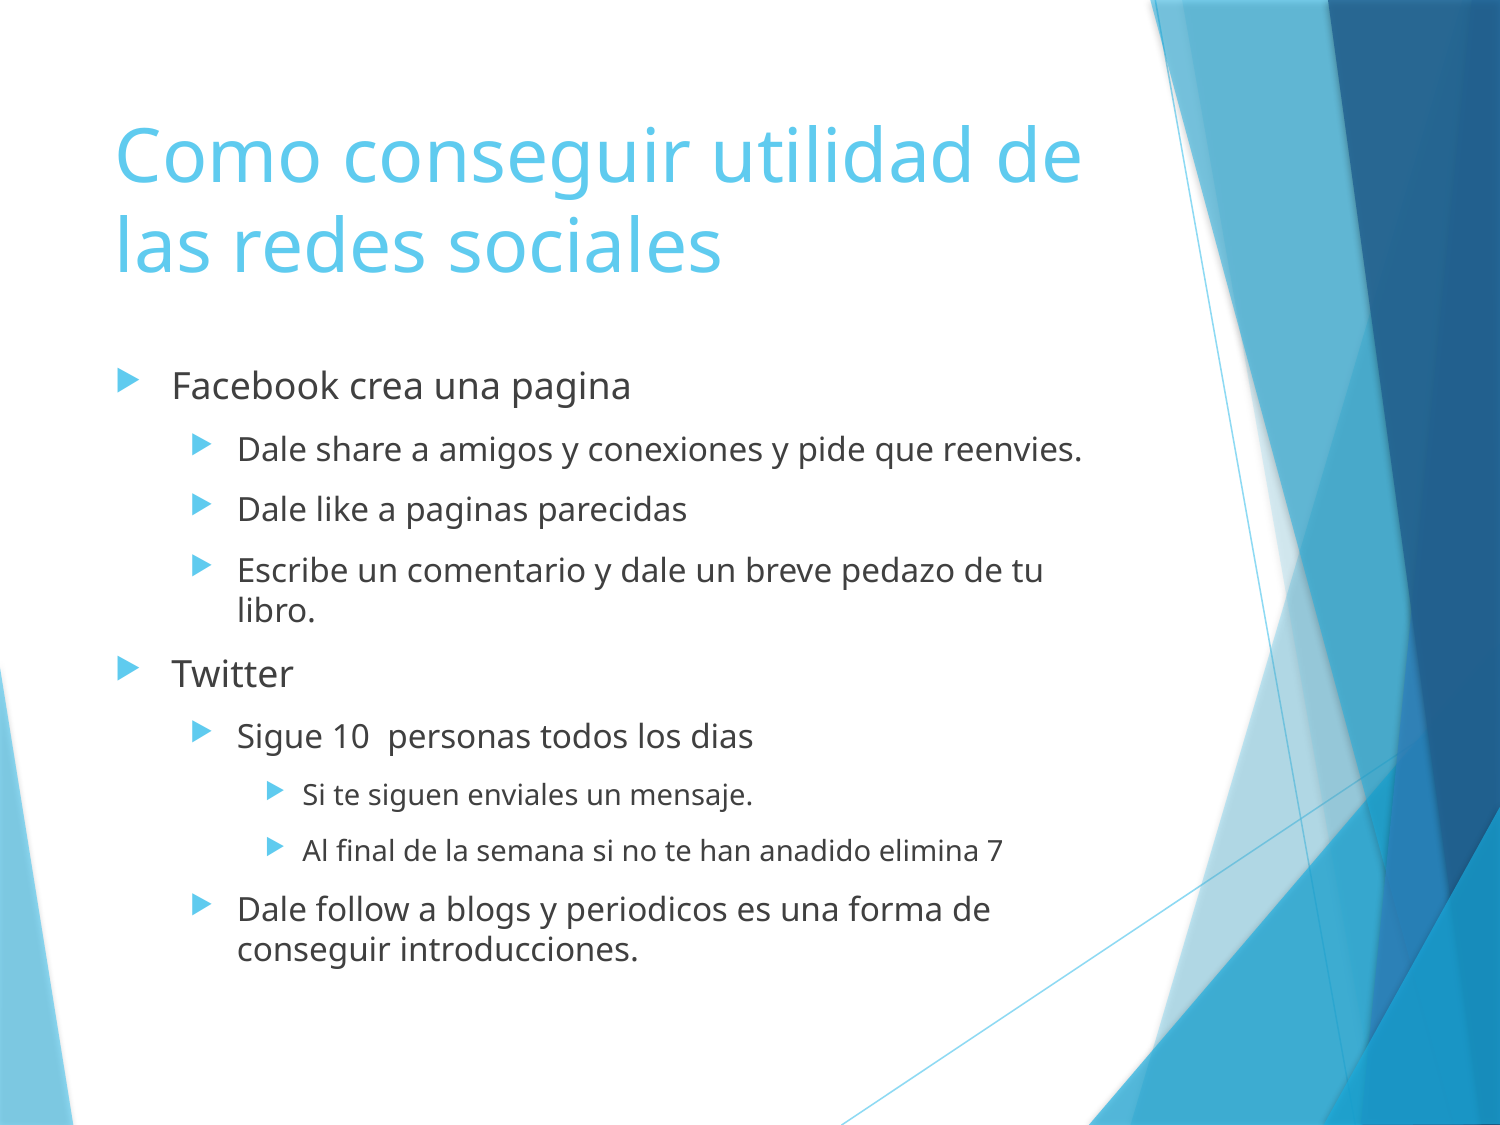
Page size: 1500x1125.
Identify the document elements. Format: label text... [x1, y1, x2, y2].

title Como conseguir utilidad de las redes sociales [99, 99, 1142, 317]
list Facebook crea una pagina Dale share a amigos y conexiones y pide que reenvies. Dale like a paginas parecidas Escribe un comentario y dale un breve pedazo de tu libro. Twitter Sigue 10 personas todos los dias Si te siguen enviales un mensaje. Al final de la semana si no te han anadido elimina 7 Dale follow a blogs y periodicos es una forma de conseguir introducciones. [99, 354, 1142, 992]
